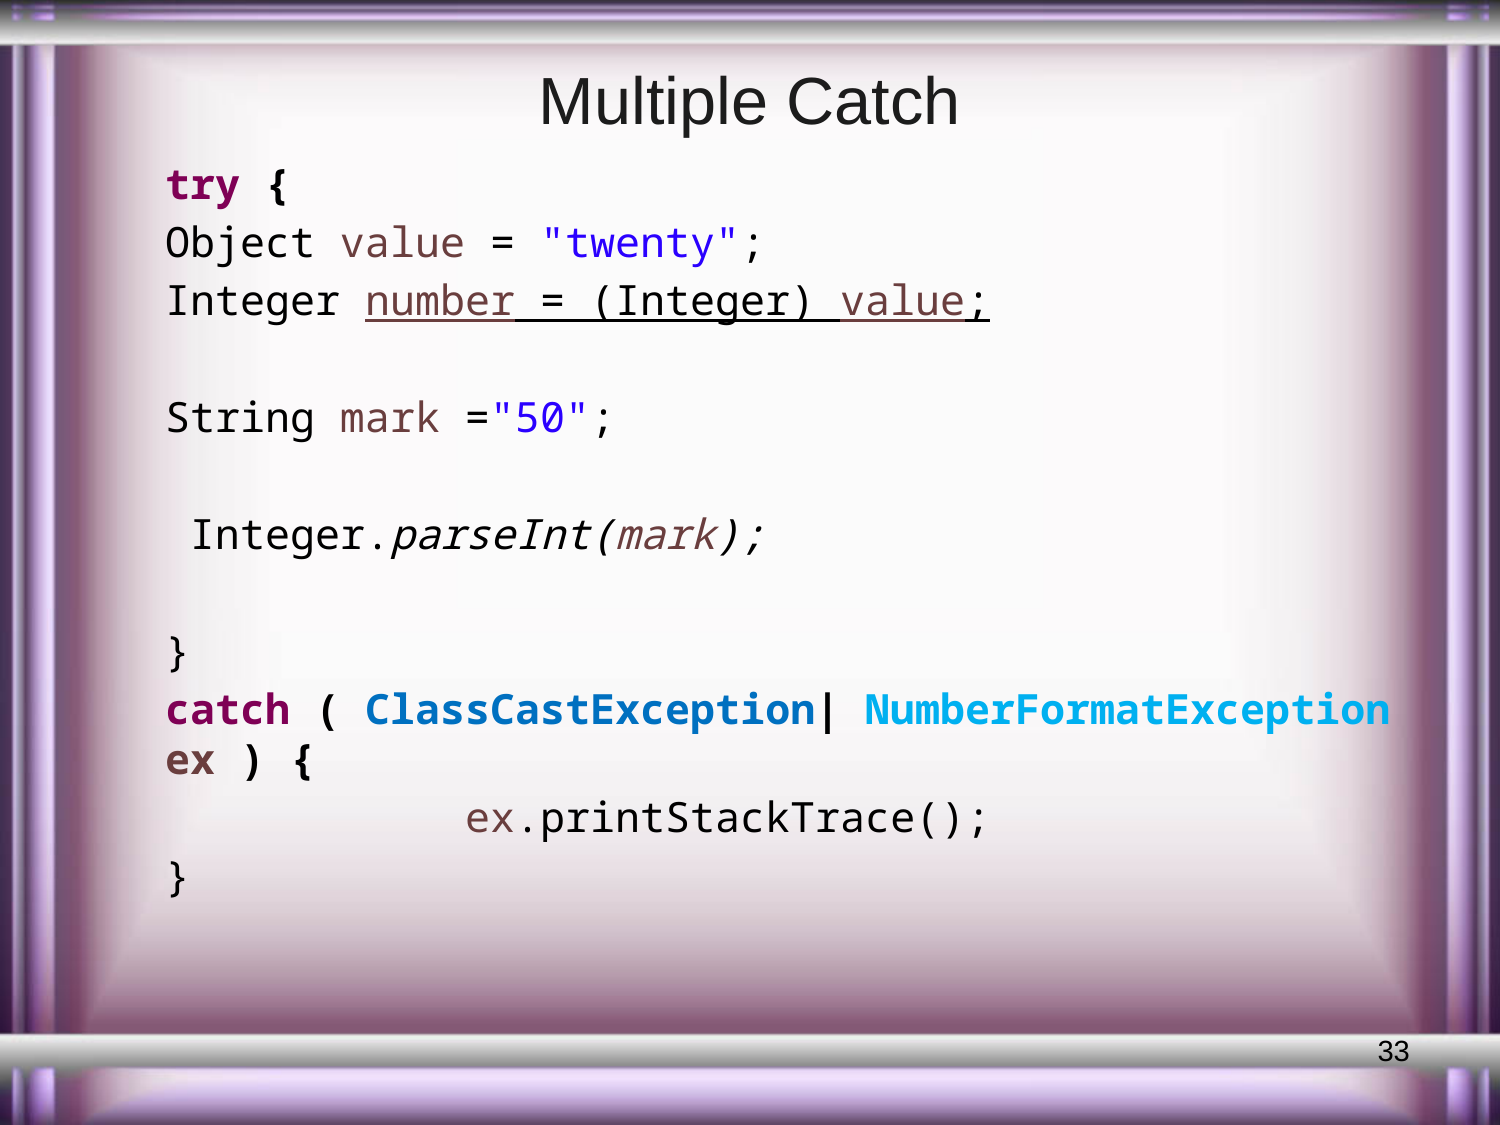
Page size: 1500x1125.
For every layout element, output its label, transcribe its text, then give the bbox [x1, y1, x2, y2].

list try { Object value = "twenty"; Integer number = (Integer) value; String mark ="50"; Integer.parseInt(mark); } catch ( ClassCastException| NumberFormatException ex ) { ex.printStackTrace(); } [75, 149, 1425, 1005]
picture [0, 0, 1500, 1125]
slide_number 33 [1074, 1024, 1426, 1103]
title Multiple Catch [75, 45, 1425, 149]
